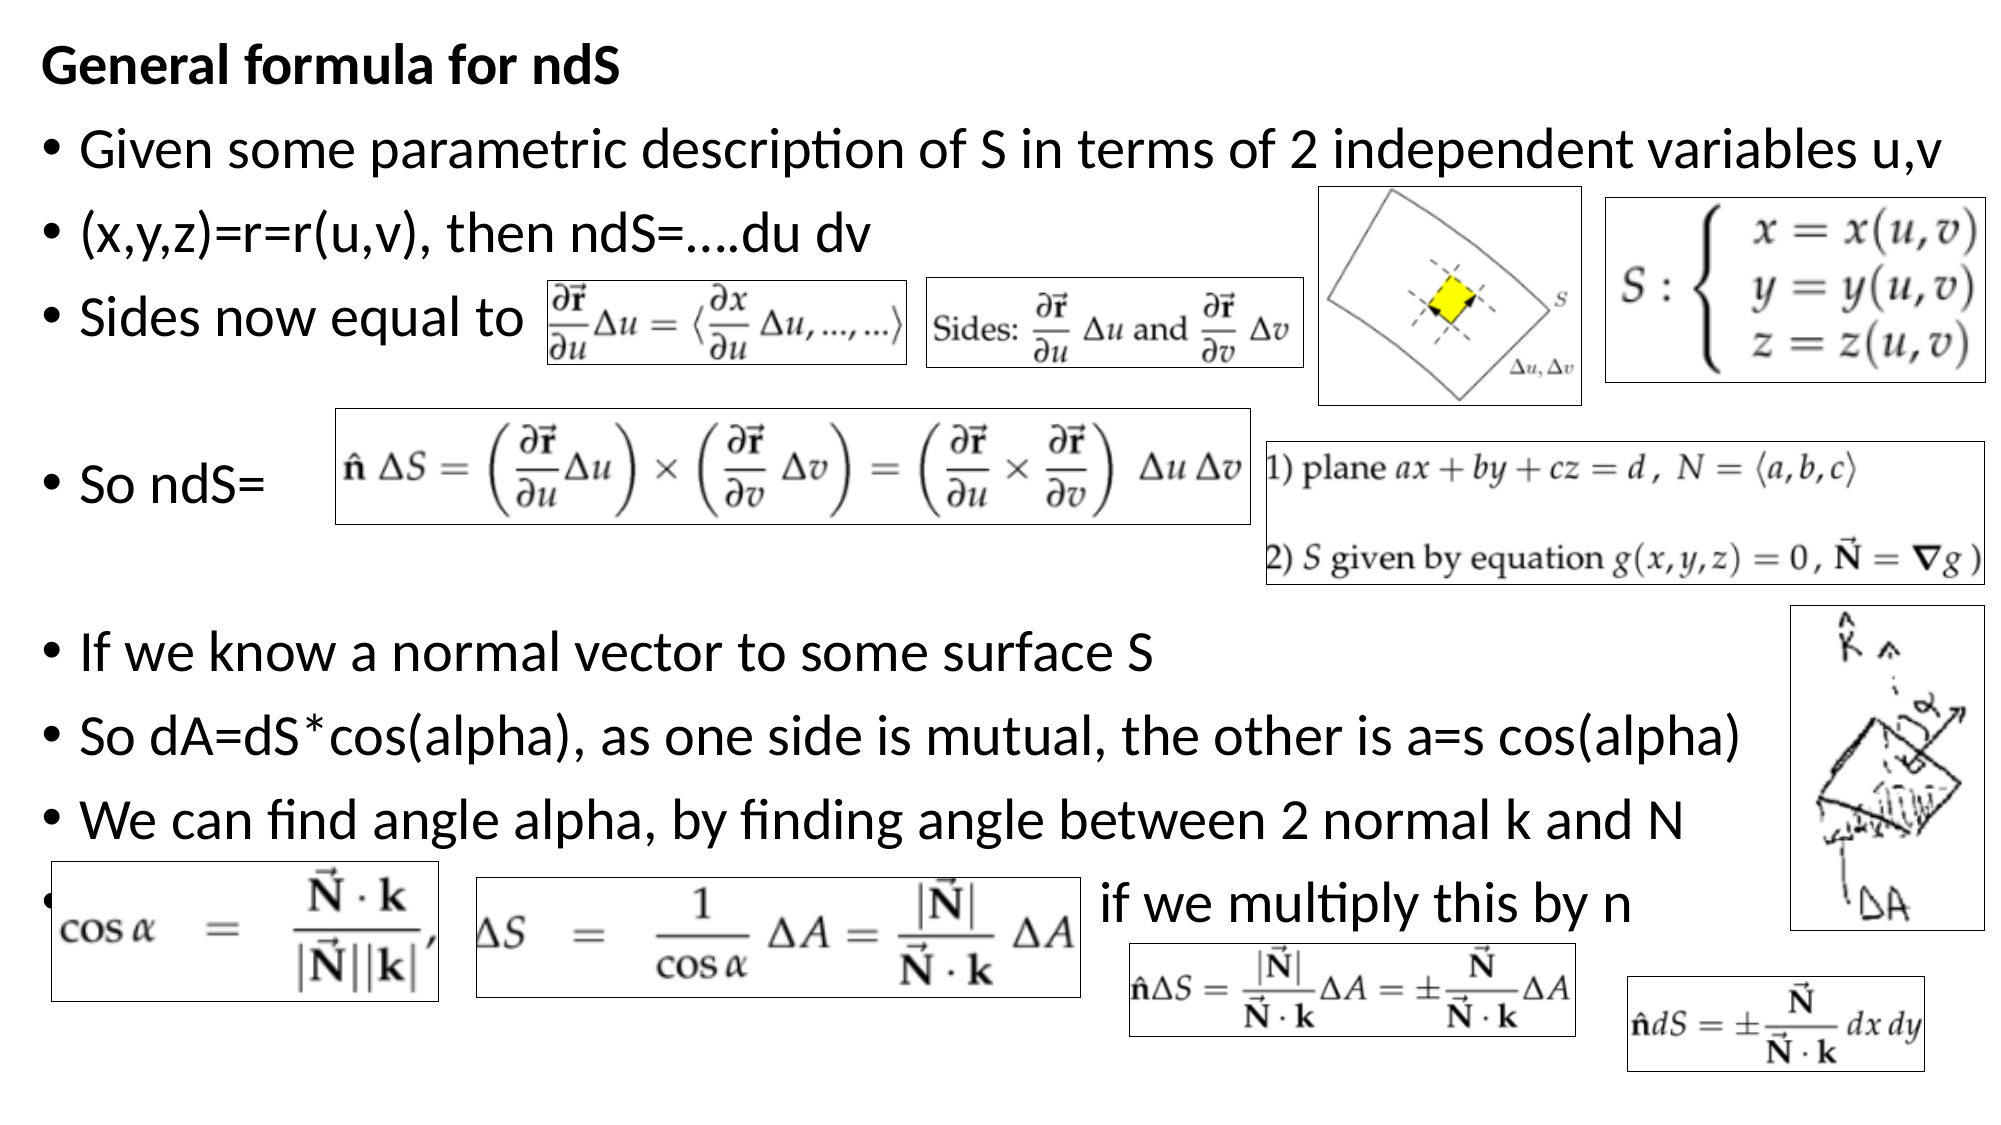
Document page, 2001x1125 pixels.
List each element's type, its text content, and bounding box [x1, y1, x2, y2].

picture [1266, 441, 1985, 585]
picture [476, 877, 1080, 998]
picture [1789, 605, 1985, 931]
picture [51, 861, 439, 1002]
picture [1129, 943, 1576, 1037]
picture [926, 277, 1304, 368]
picture [547, 280, 907, 365]
picture [1318, 186, 1582, 406]
picture [1605, 197, 1986, 383]
list General formula for ndS Given some parametric description of S in terms of 2 independent variables u,v (x,y,z)=r=r(u,v), then ndS=….du dv Sides now equal to So ndS= If we know a normal vector to some surface S So dA=dS*cos(alpha), as one side is mutual, the other is a=s cos(alpha) We can find angle alpha, by finding angle between 2 normal k and N if we multiply this by n [26, 27, 1971, 1106]
picture [1627, 976, 1925, 1072]
picture [335, 408, 1251, 525]
